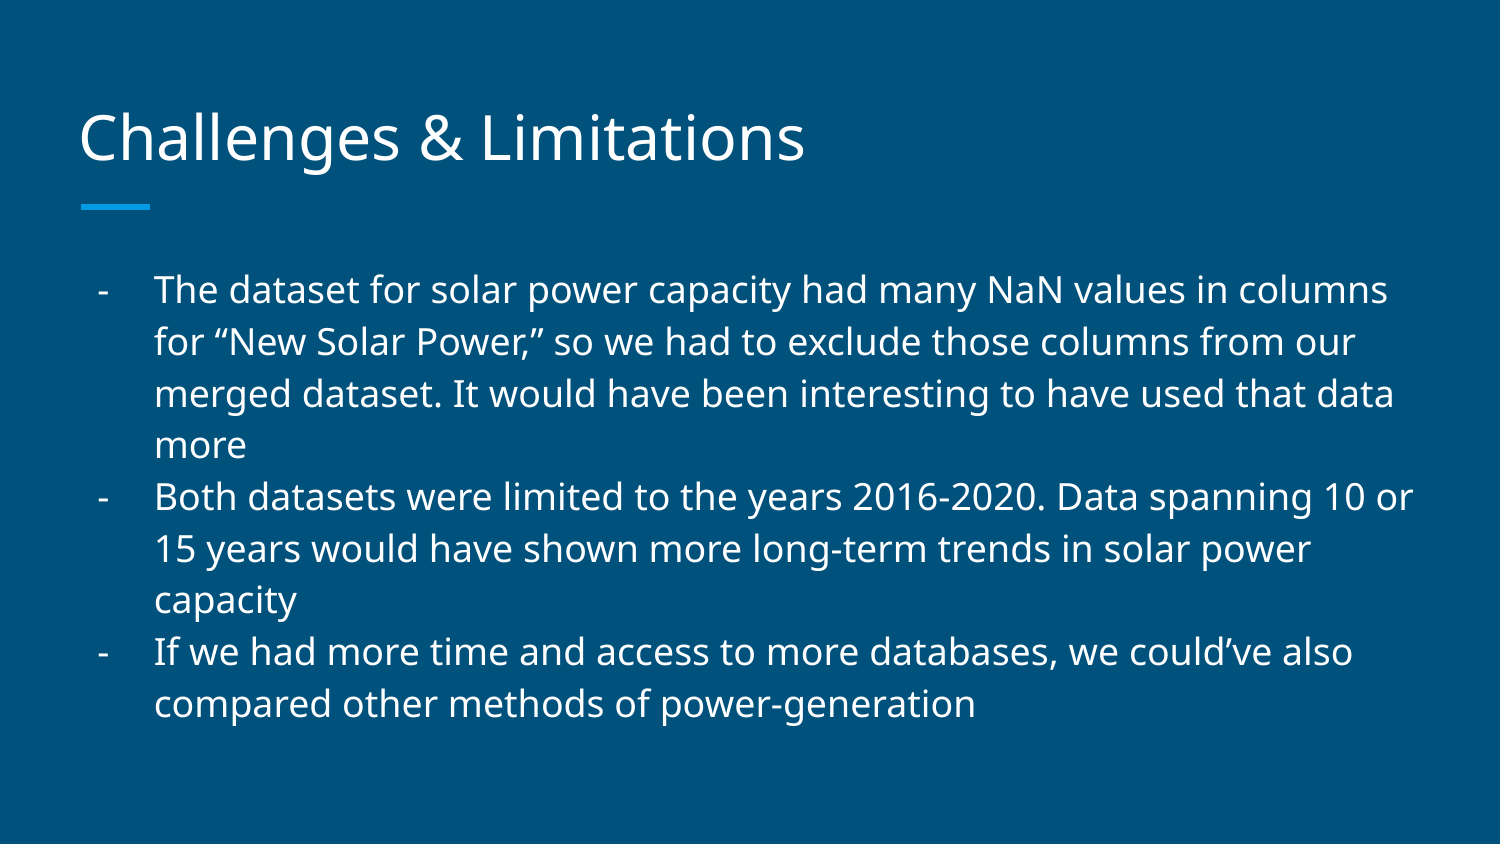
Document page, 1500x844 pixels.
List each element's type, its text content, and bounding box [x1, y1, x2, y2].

list The dataset for solar power capacity had many NaN values in columns for “New Solar Power,” so we had to exclude those columns from our merged dataset. It would have been interesting to have used that data more Both datasets were limited to the years 2016-2020. Data spanning 10 or 15 years would have shown more long-term trends in solar power capacity If we had more time and access to more databases, we could’ve also compared other methods of power-generation [63, 244, 1437, 750]
title Challenges & Limitations [63, 75, 1437, 188]
